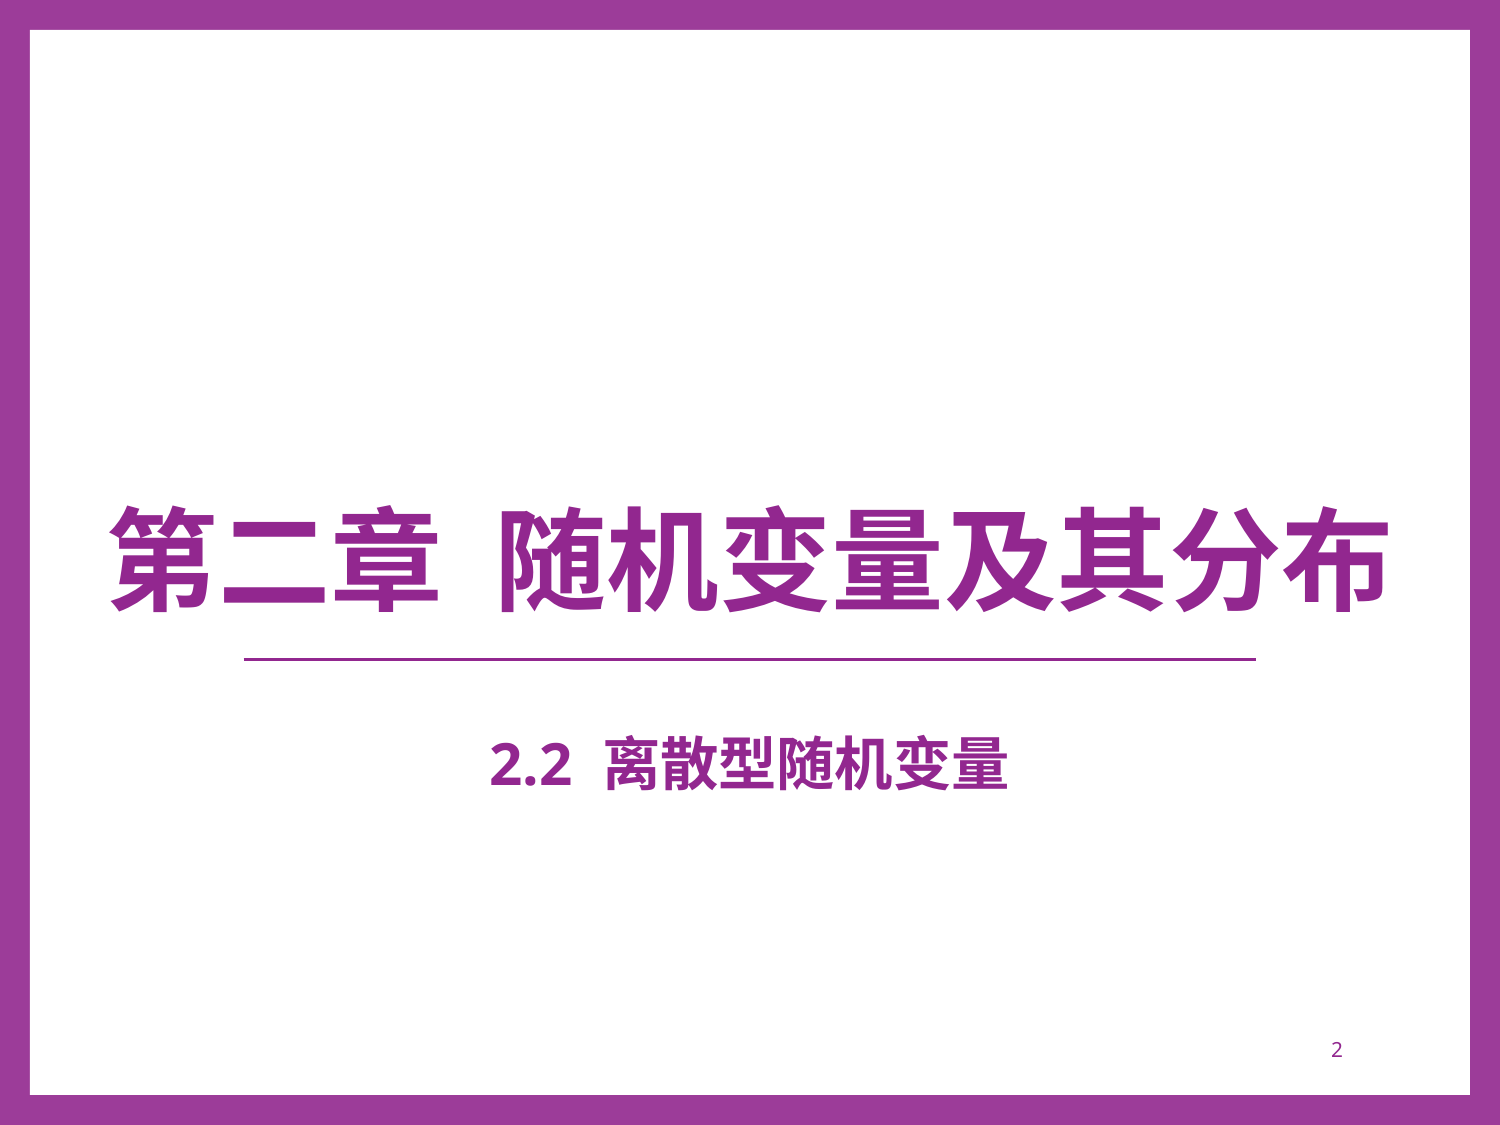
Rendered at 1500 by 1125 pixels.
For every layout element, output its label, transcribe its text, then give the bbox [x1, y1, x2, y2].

list 2.2 离散型随机变量 [210, 727, 1290, 906]
slide_number 2 [1147, 1020, 1358, 1081]
title 第二章 随机变量及其分布 [76, 192, 1424, 634]
